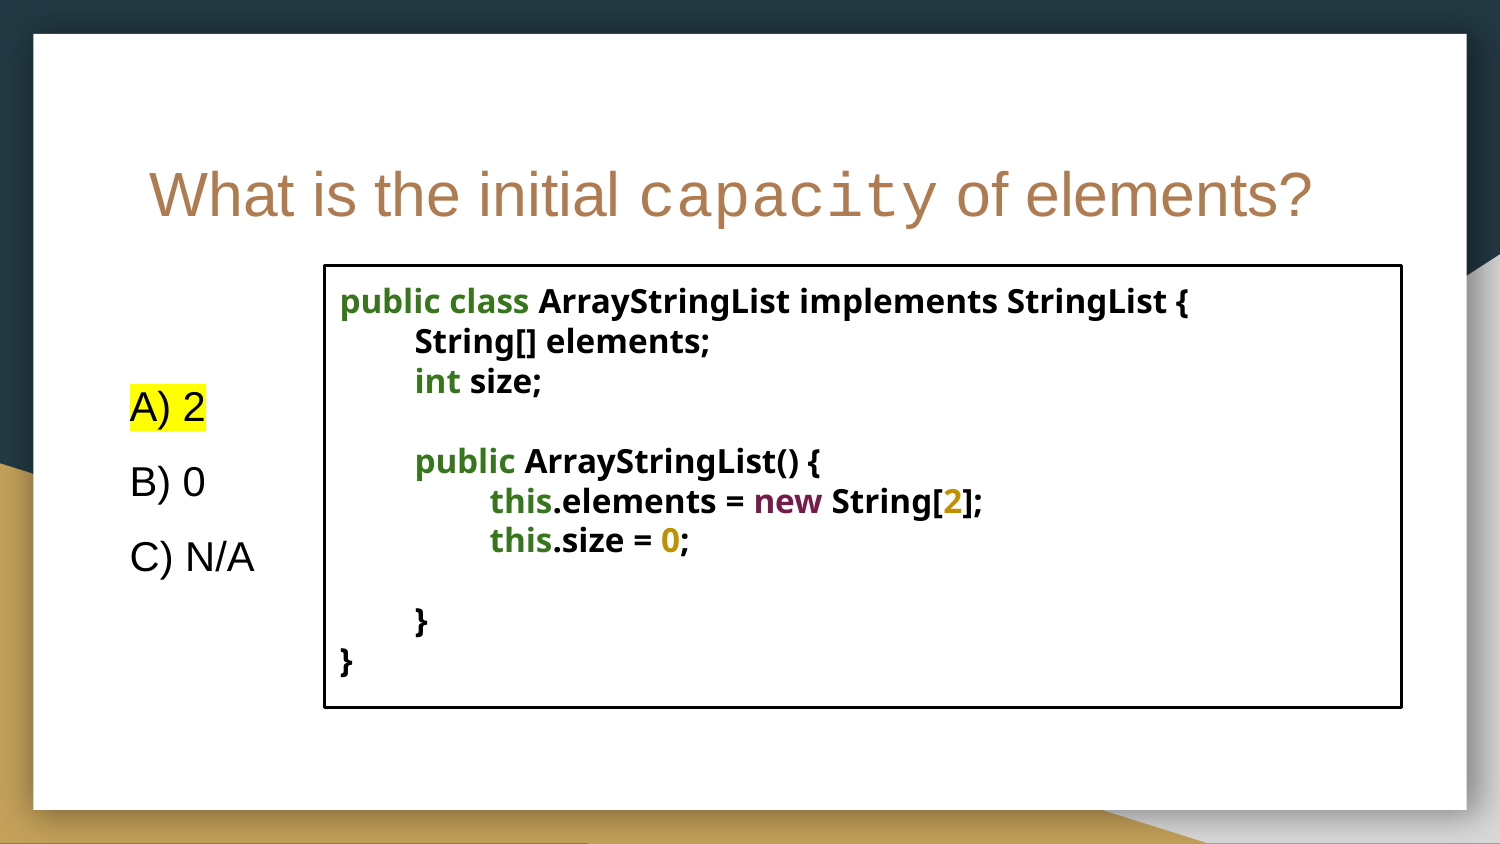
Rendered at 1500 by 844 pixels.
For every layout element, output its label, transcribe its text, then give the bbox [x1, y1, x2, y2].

title What is the initial capacity of elements? [134, 138, 1366, 296]
text_box A) 2 B) 0 C) N/A [114, 340, 420, 605]
text_box public class ArrayStringList implements StringList { String[] elements; int size; public ArrayStringList() { this.elements = new String[2]; this.size = 0;; } } [324, 265, 1402, 708]
